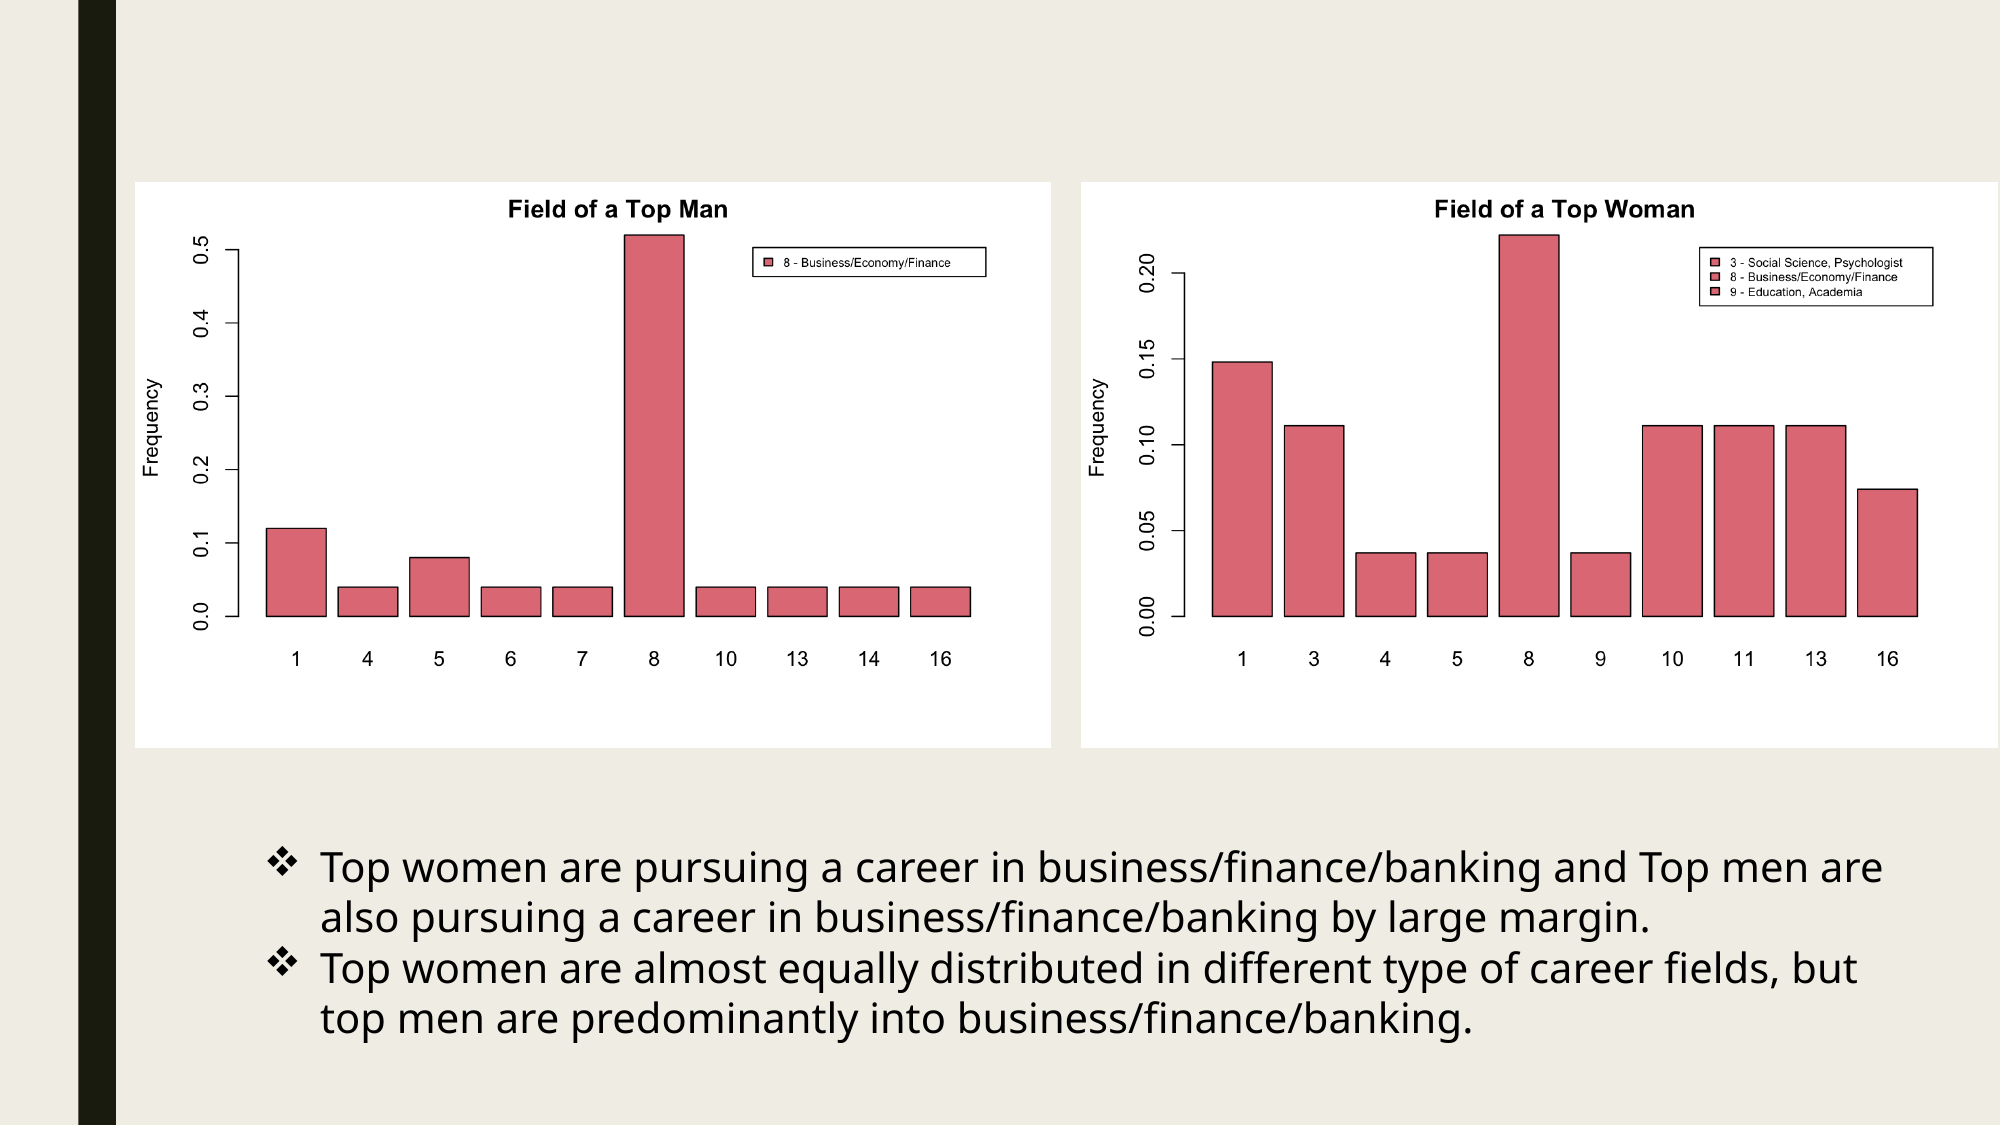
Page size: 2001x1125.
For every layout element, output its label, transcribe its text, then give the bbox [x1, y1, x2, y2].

picture [134, 182, 1051, 748]
text_box Top women are pursuing a career in business/finance/banking and Top men are also pursuing a career in business/finance/banking by large margin. Top women are almost equally distributed in different type of career fields, but top men are predominantly into business/finance/banking. [249, 833, 1915, 1049]
picture [1081, 182, 1998, 748]
